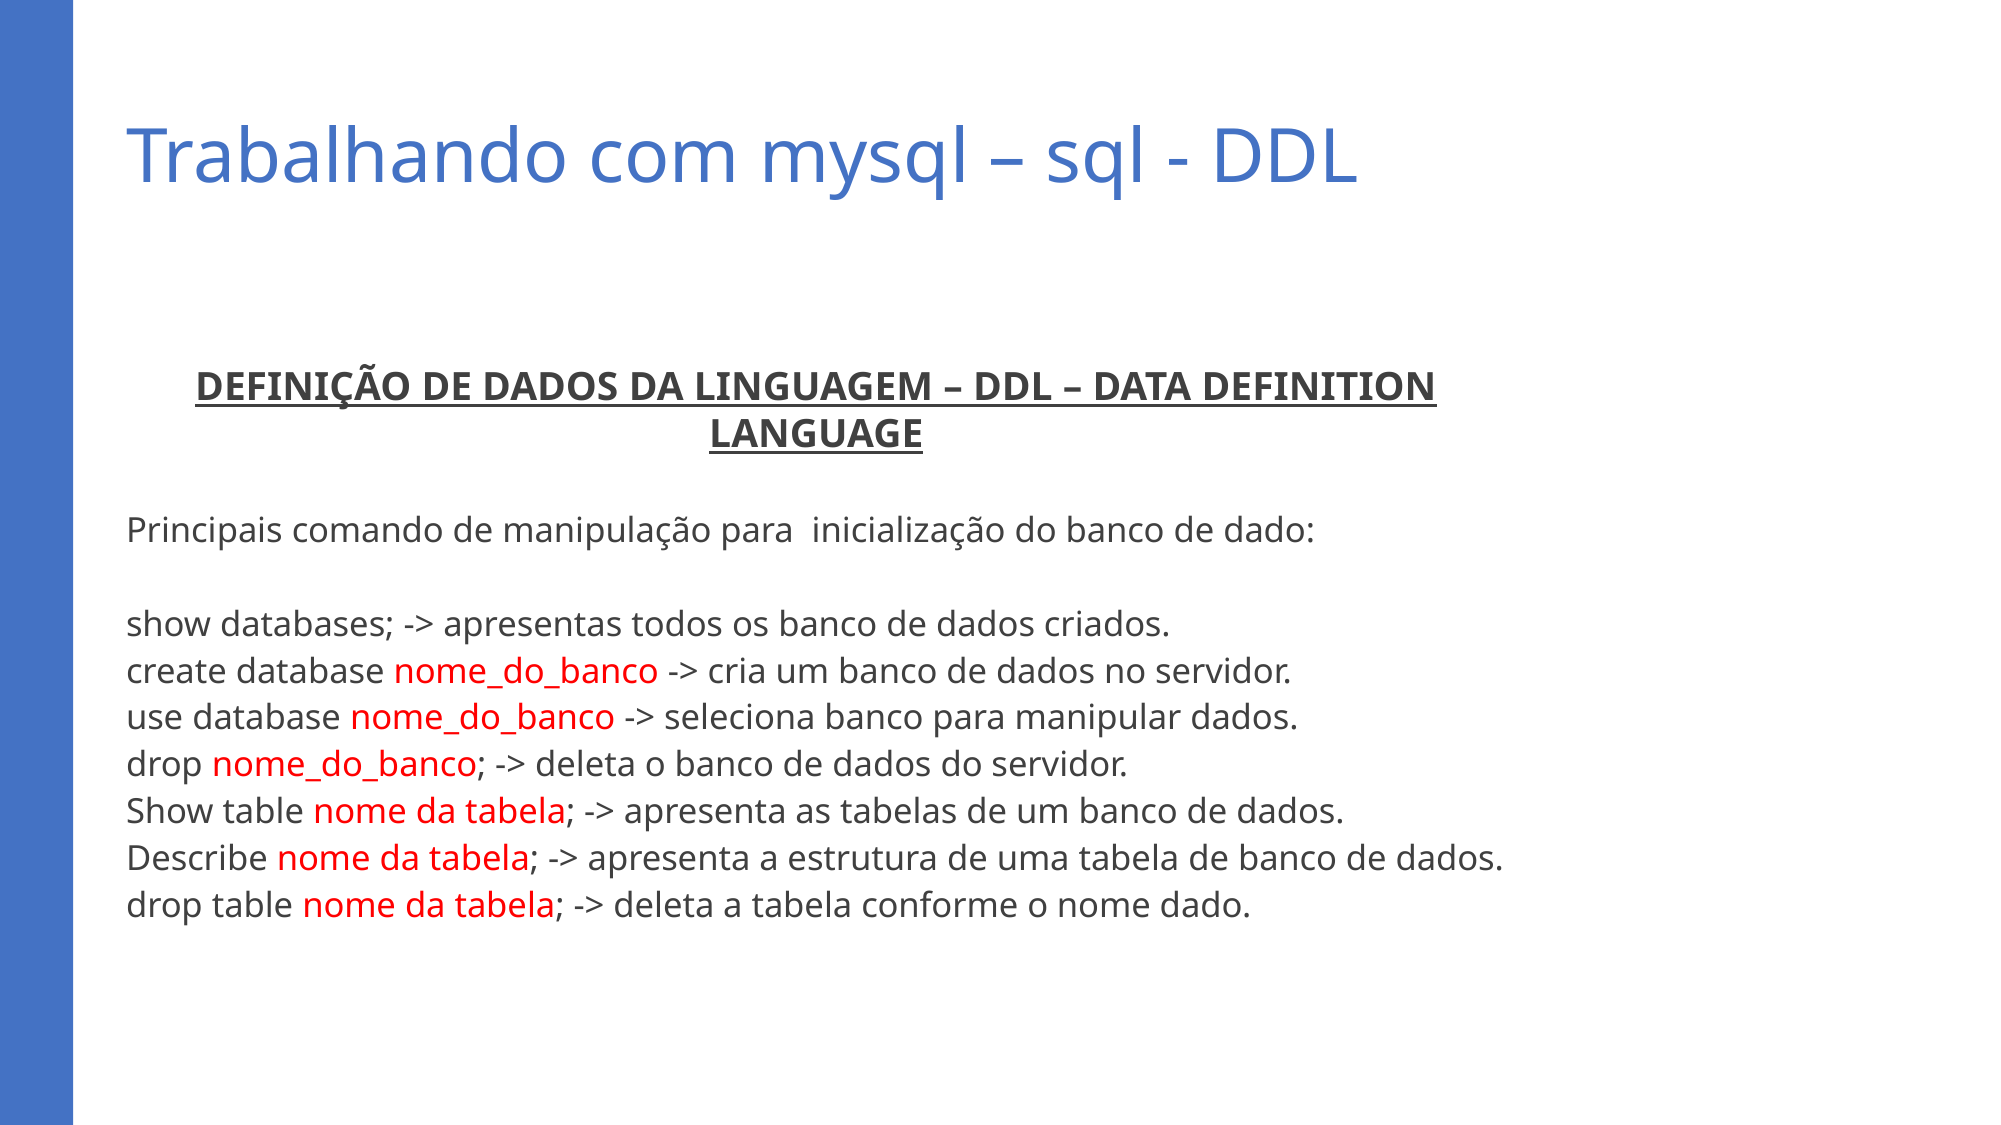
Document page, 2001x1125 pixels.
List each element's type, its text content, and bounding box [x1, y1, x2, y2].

title Trabalhando com mysql – sql - DDL [111, 99, 1522, 317]
list DEFINIÇÃO DE DADOS DA LINGUAGEM – DDL – DATA DEFINITION LANGUAGE Principais comando de manipulação para inicialização do banco de dado: show databases; -> apresentas todos os banco de dados criados. create database nome_do_banco -> cria um banco de dados no servidor. use database nome_do_banco -> seleciona banco para manipular dados. drop nome_do_banco; -> deleta o banco de dados do servidor. Show table nome da tabela; -> apresenta as tabelas de um banco de dados. Describe nome da tabela; -> apresenta a estrutura de uma tabela de banco de dados. drop table nome da tabela; -> deleta a tabela conforme o nome dado. [111, 354, 1522, 992]
